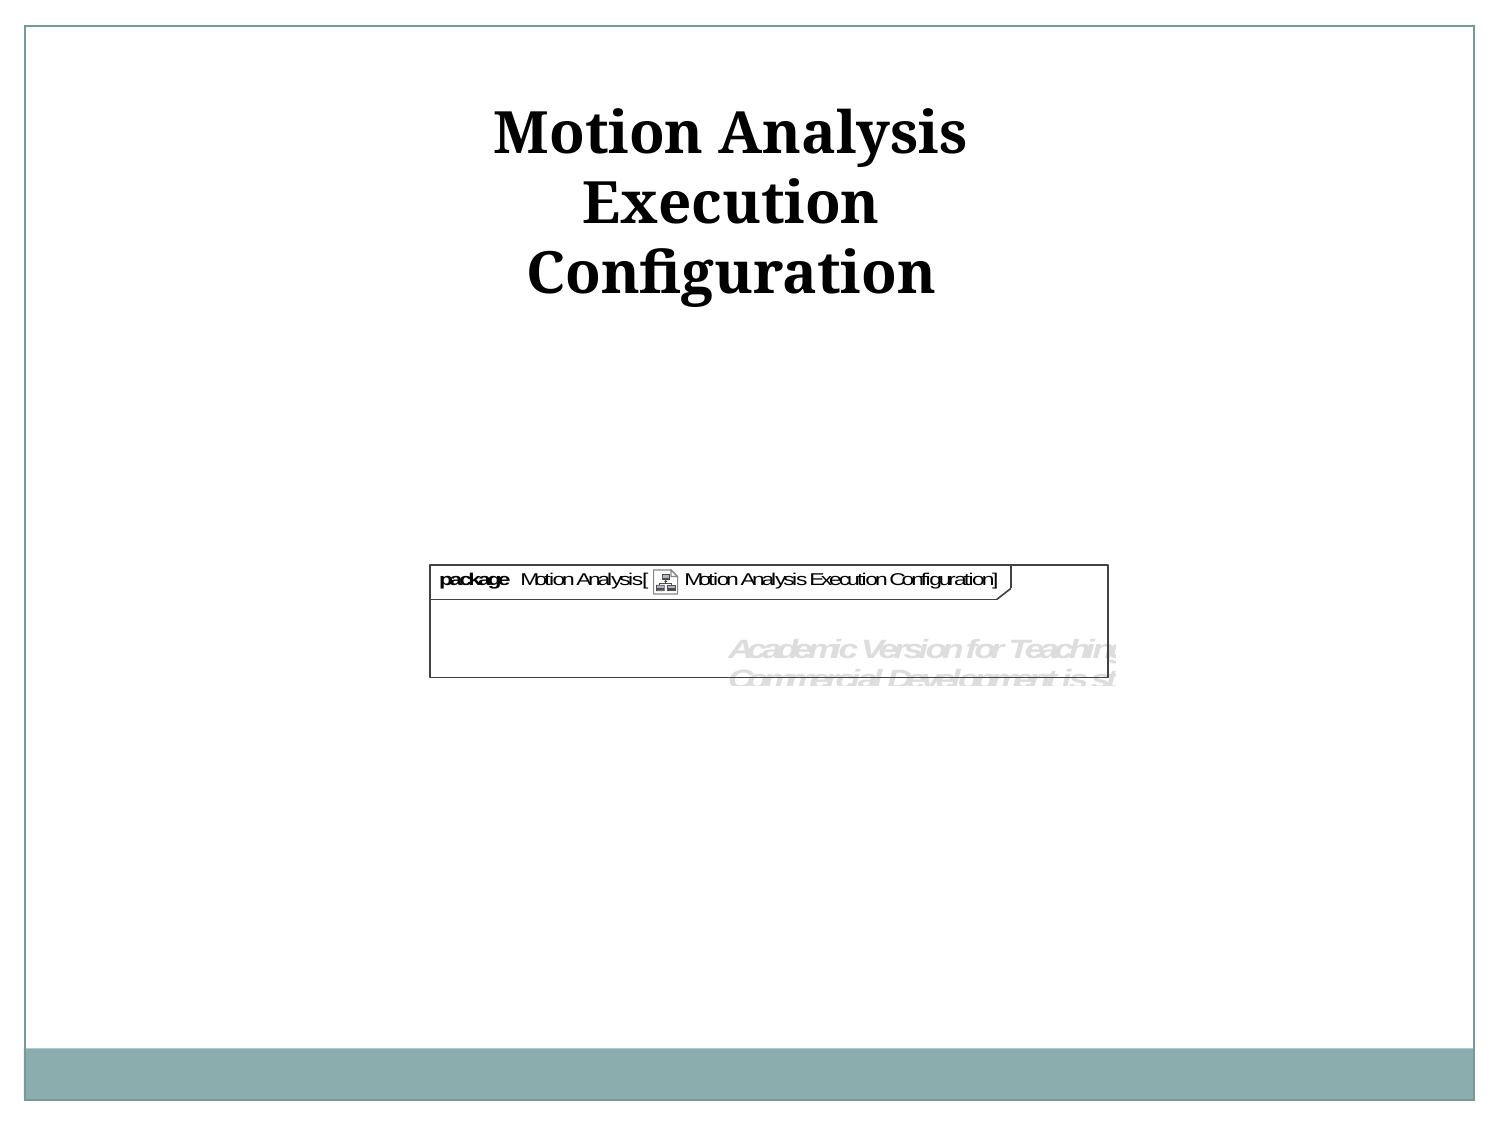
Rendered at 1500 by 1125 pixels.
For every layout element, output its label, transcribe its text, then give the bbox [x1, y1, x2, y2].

picture [421, 556, 1116, 686]
text_box [124, 237, 1413, 613]
text_box Motion Analysis Execution Configuration [362, 87, 1100, 237]
